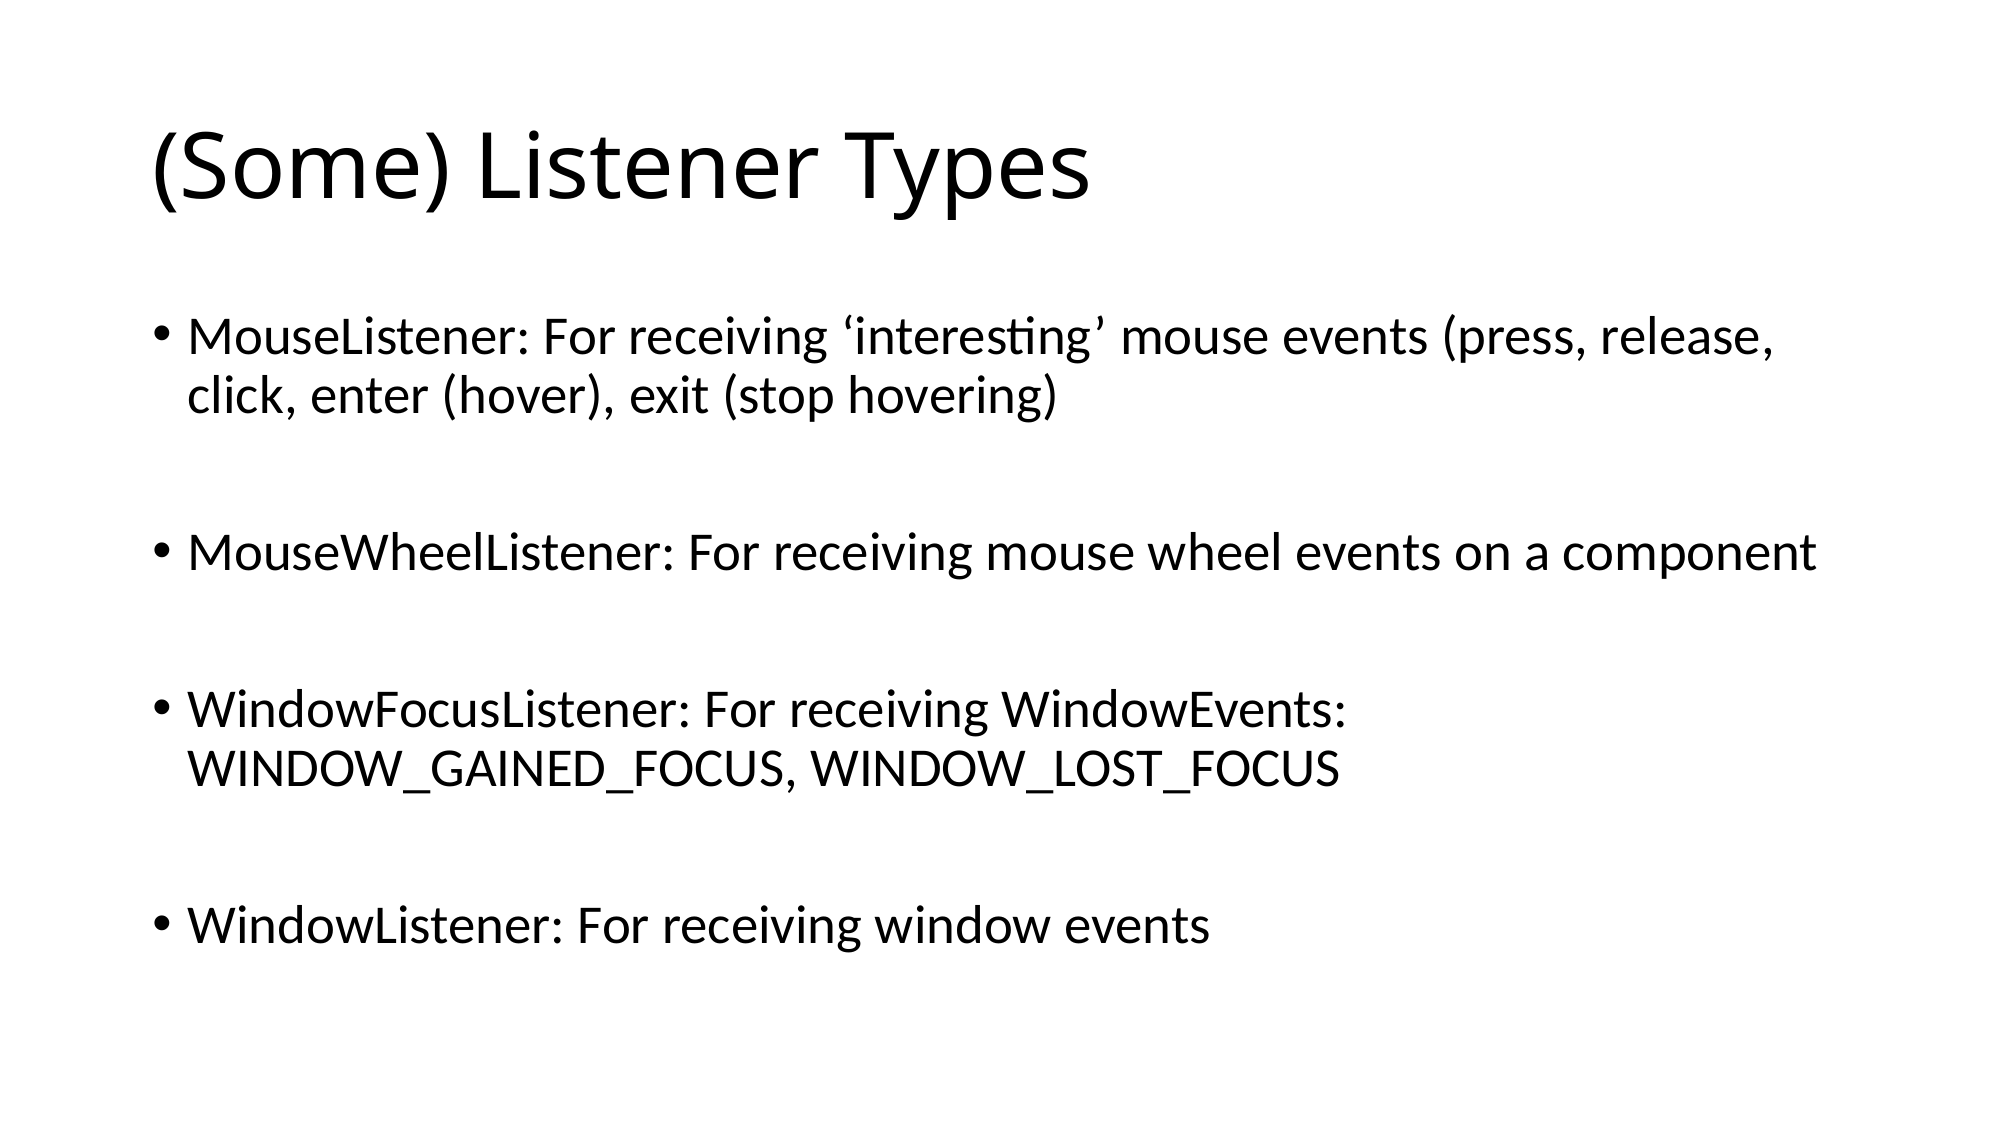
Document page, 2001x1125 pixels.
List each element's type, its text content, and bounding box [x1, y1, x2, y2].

list MouseListener: For receiving ‘interesting’ mouse events (press, release, click, enter (hover), exit (stop hovering) MouseWheelListener: For receiving mouse wheel events on a component WindowFocusListener: For receiving WindowEvents: WINDOW_GAINED_FOCUS, WINDOW_LOST_FOCUS WindowListener: For receiving window events [137, 299, 1863, 1014]
title (Some) Listener Types [137, 59, 1863, 278]
